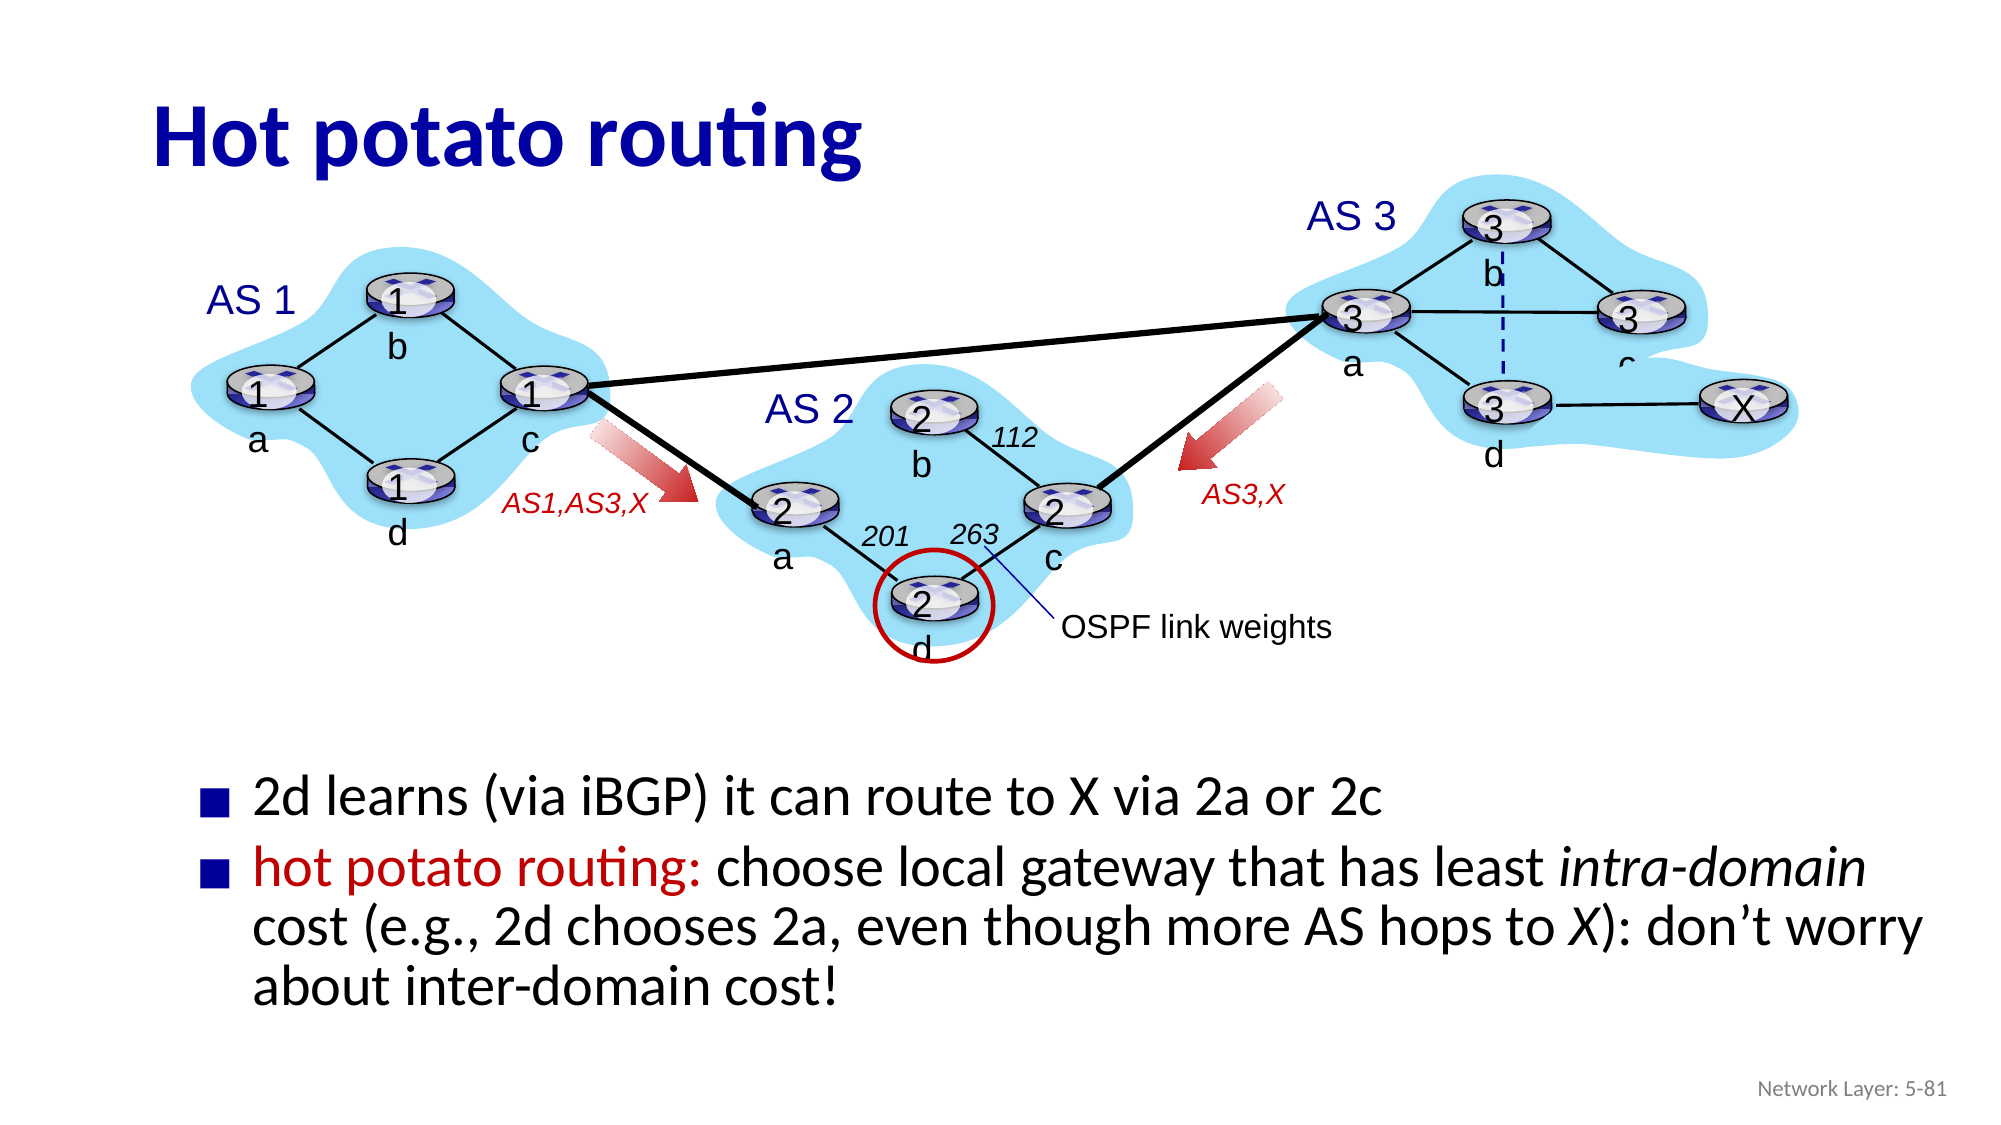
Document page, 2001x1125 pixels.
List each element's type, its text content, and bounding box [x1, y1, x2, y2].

slide_number Network Layer: 5-‹#› [1512, 1056, 1963, 1117]
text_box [984, 545, 1055, 619]
title Hot potato routing [137, 63, 1863, 211]
text_box [908, 656, 960, 662]
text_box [190, 174, 1799, 647]
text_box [1163, 372, 1309, 520]
text_box 2d learns (via iBGP) it can route to X via 2a or 2c hot potato routing: choose local gateway that has least intra-domain cost (e.g., 2d chooses 2a, even though more AS hops to X): don’t worry about inter-domain cost! [180, 760, 1955, 1067]
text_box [486, 408, 712, 529]
